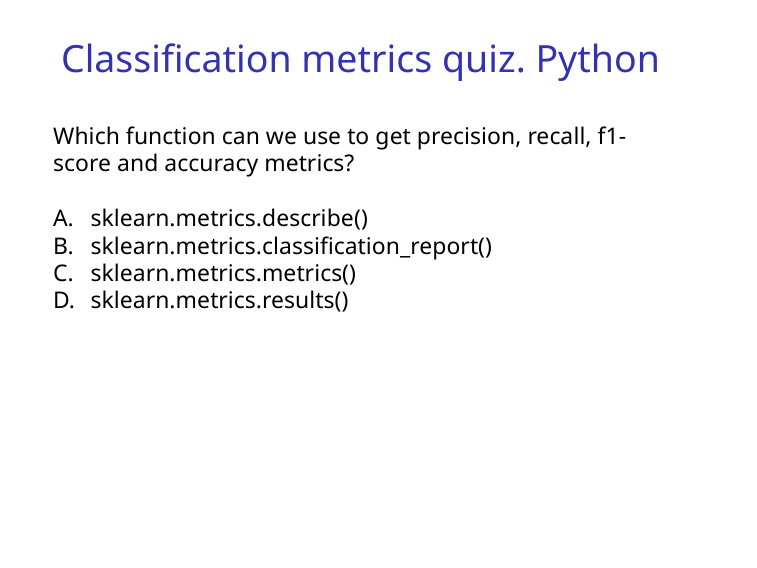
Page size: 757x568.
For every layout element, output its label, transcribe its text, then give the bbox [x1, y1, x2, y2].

list Which function can we use to get precision, recall, f1-score and accuracy metrics? sklearn.metrics.describe() sklearn.metrics.classification_report() sklearn.metrics.metrics() sklearn.metrics.results() [53, 121, 658, 316]
title Classification metrics quiz. Python [61, 34, 757, 80]
